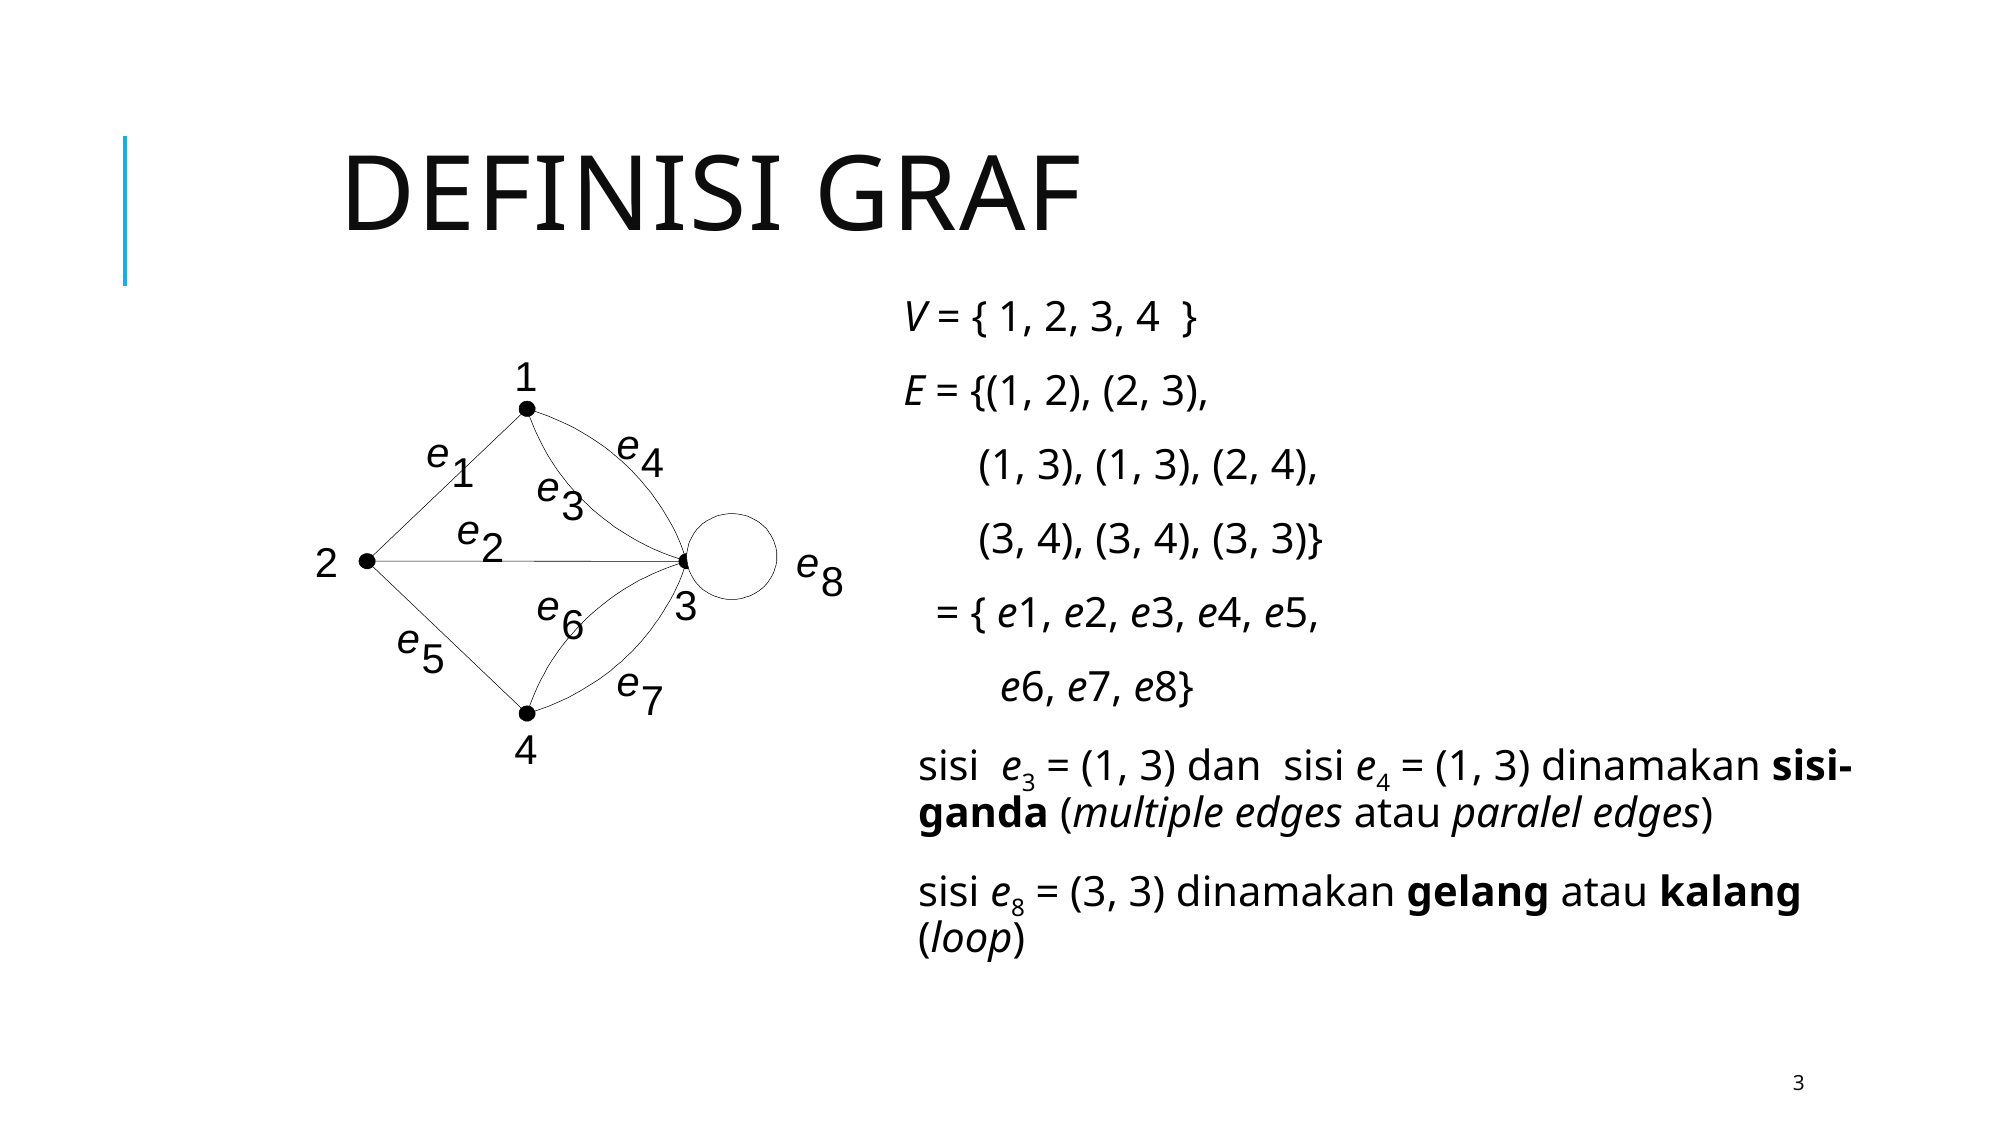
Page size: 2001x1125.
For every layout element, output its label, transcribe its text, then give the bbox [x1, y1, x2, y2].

slide_number 3 [1777, 1061, 1938, 1107]
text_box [314, 349, 838, 774]
list V = { 1, 2, 3, 4 } E = {(1, 2), (2, 3), (1, 3), (1, 3), (2, 4), (3, 4), (3, 4), (3, 3)} = { e1, e2, e3, e4, e5, e6, e7, e8} sisi e3 = (1, 3) dan sisi e4 = (1, 3) dinamakan sisi-ganda (multiple edges atau paralel edges) sisi e8 = (3, 3) dinamakan gelang atau kalang (loop) [895, 287, 1894, 1000]
title Definisi Graf [324, 137, 1675, 263]
